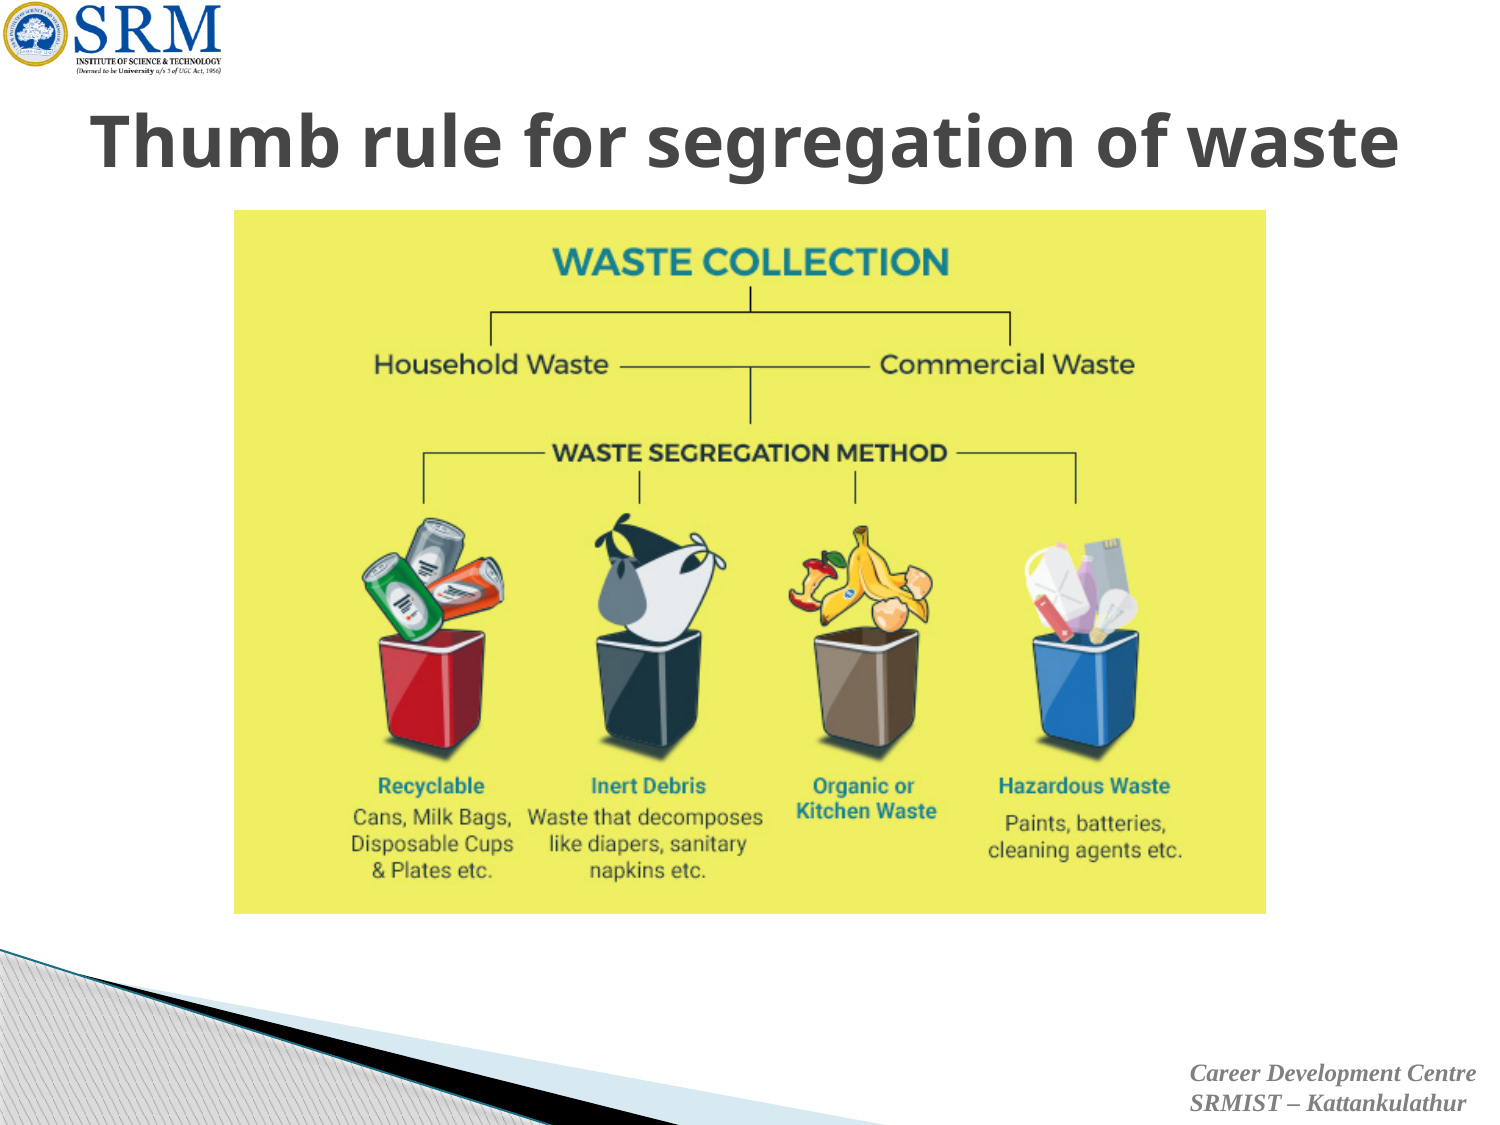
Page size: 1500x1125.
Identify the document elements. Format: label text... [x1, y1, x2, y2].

title Thumb rule for segregation of waste [75, 45, 1425, 233]
picture [234, 210, 1266, 915]
list WASTE MANAGEMENT [75, 243, 1425, 986]
picture [0, 0, 225, 75]
